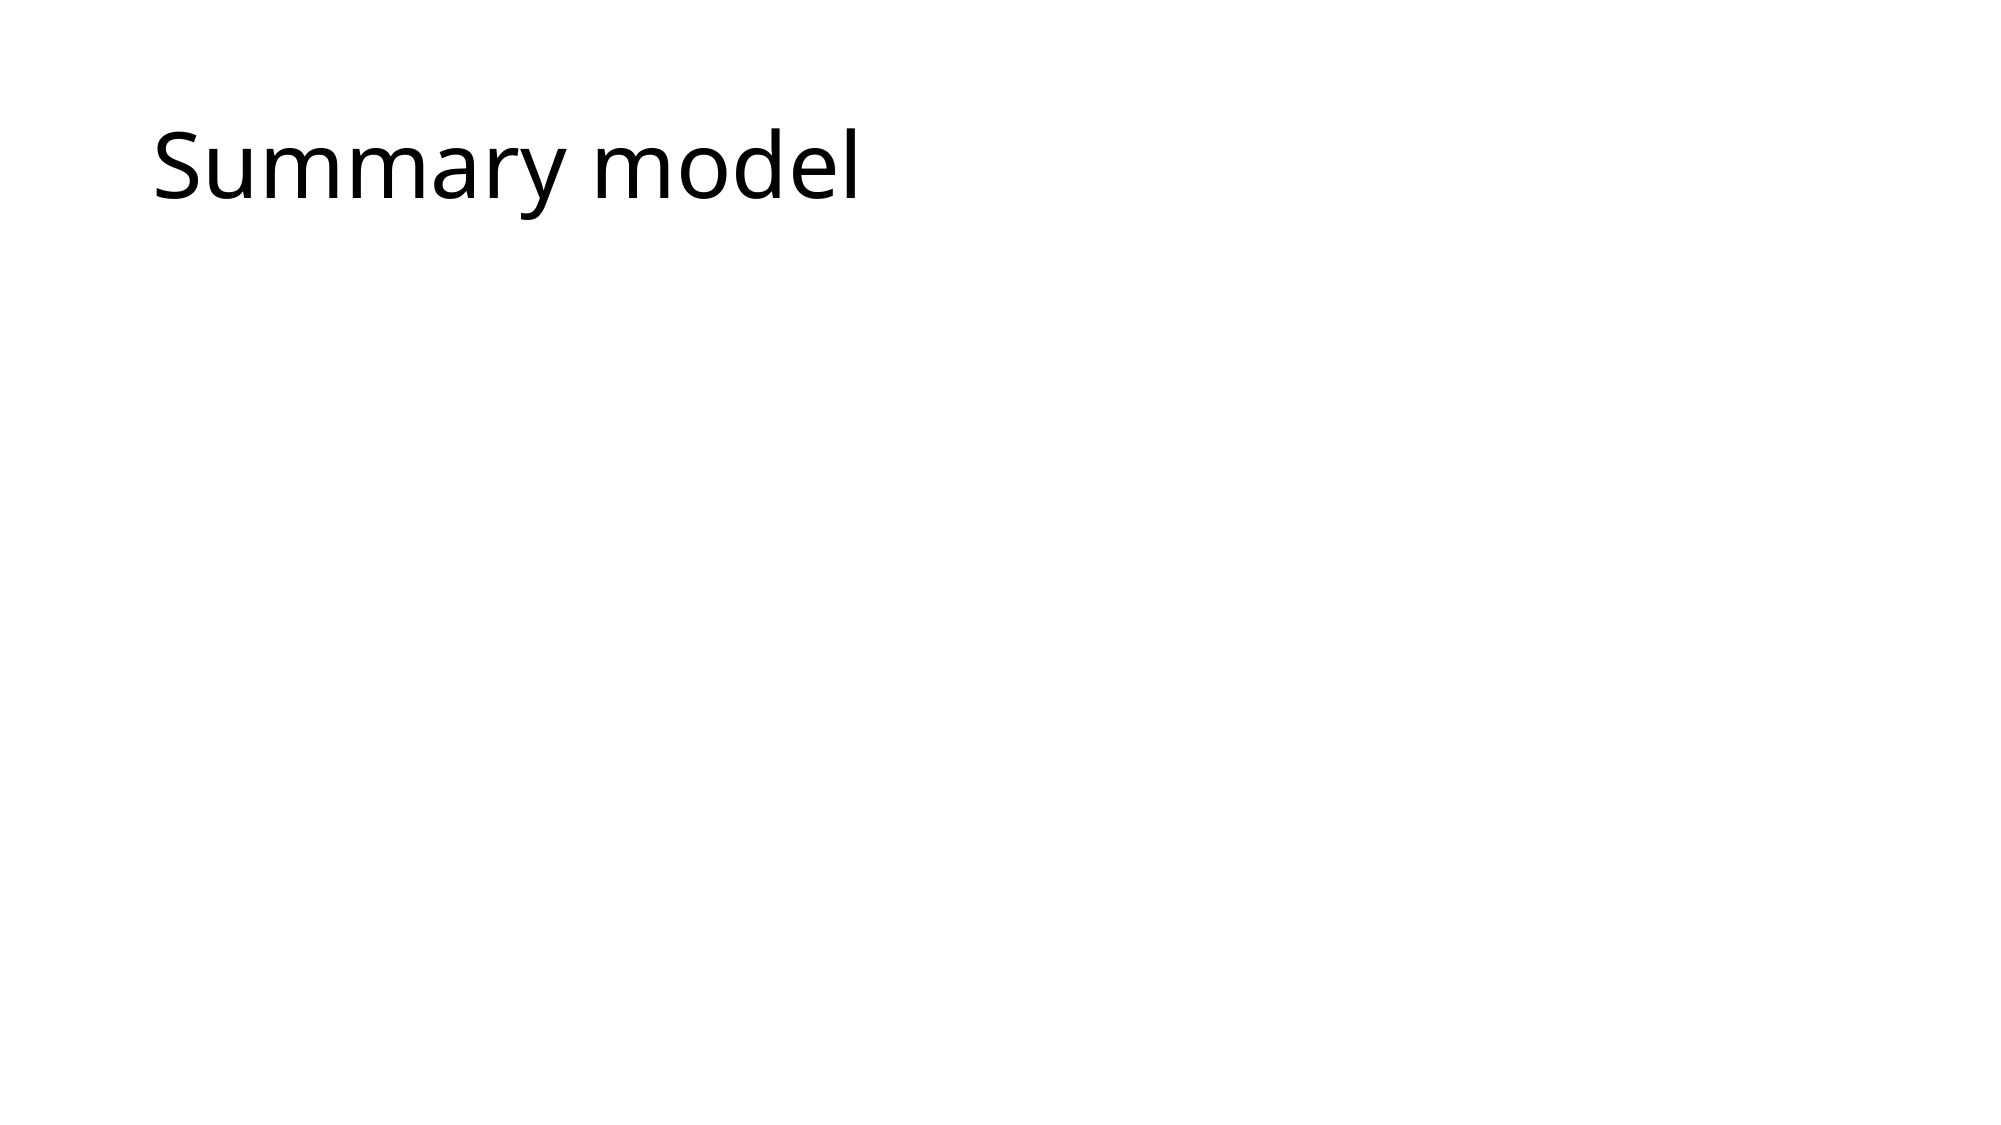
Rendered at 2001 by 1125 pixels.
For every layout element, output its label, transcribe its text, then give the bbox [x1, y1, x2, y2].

title Summary model [137, 59, 1863, 278]
